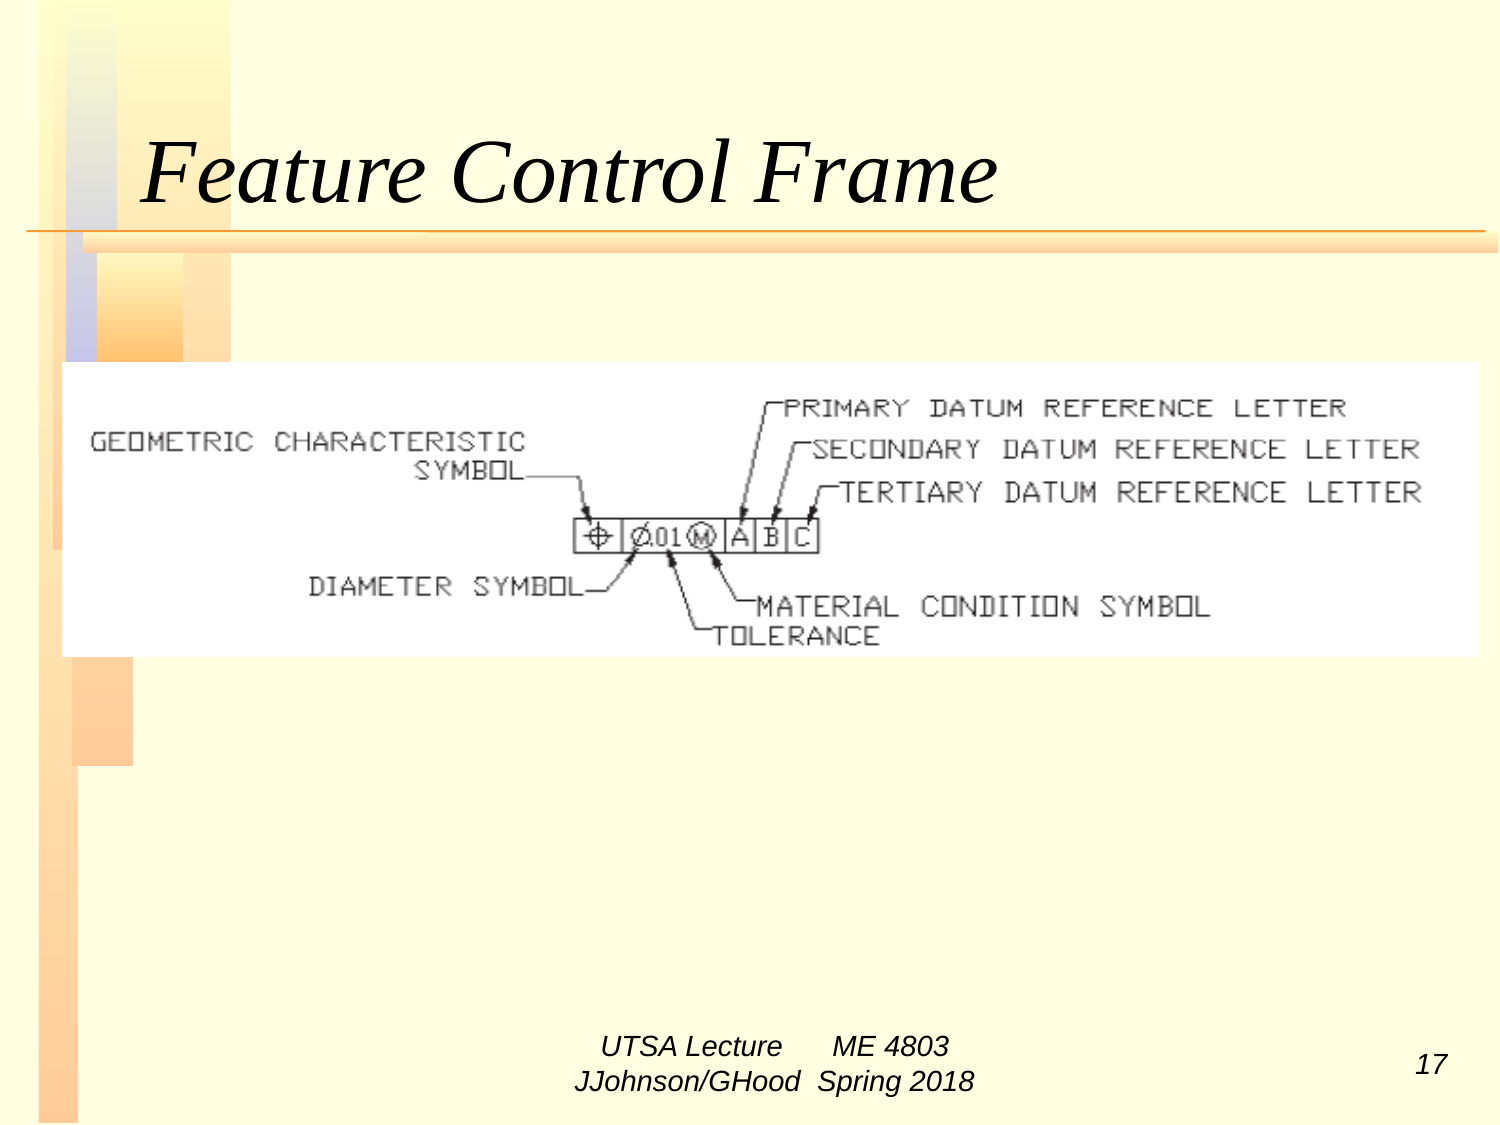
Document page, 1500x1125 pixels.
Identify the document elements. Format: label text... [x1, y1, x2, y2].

footer UTSA Lecture ME 4803 JJohnson/GHood Spring 2018 [537, 1024, 1013, 1101]
title Feature Control Frame [124, 37, 1401, 229]
slide_number 17 [1149, 1024, 1463, 1101]
picture [62, 362, 1480, 657]
